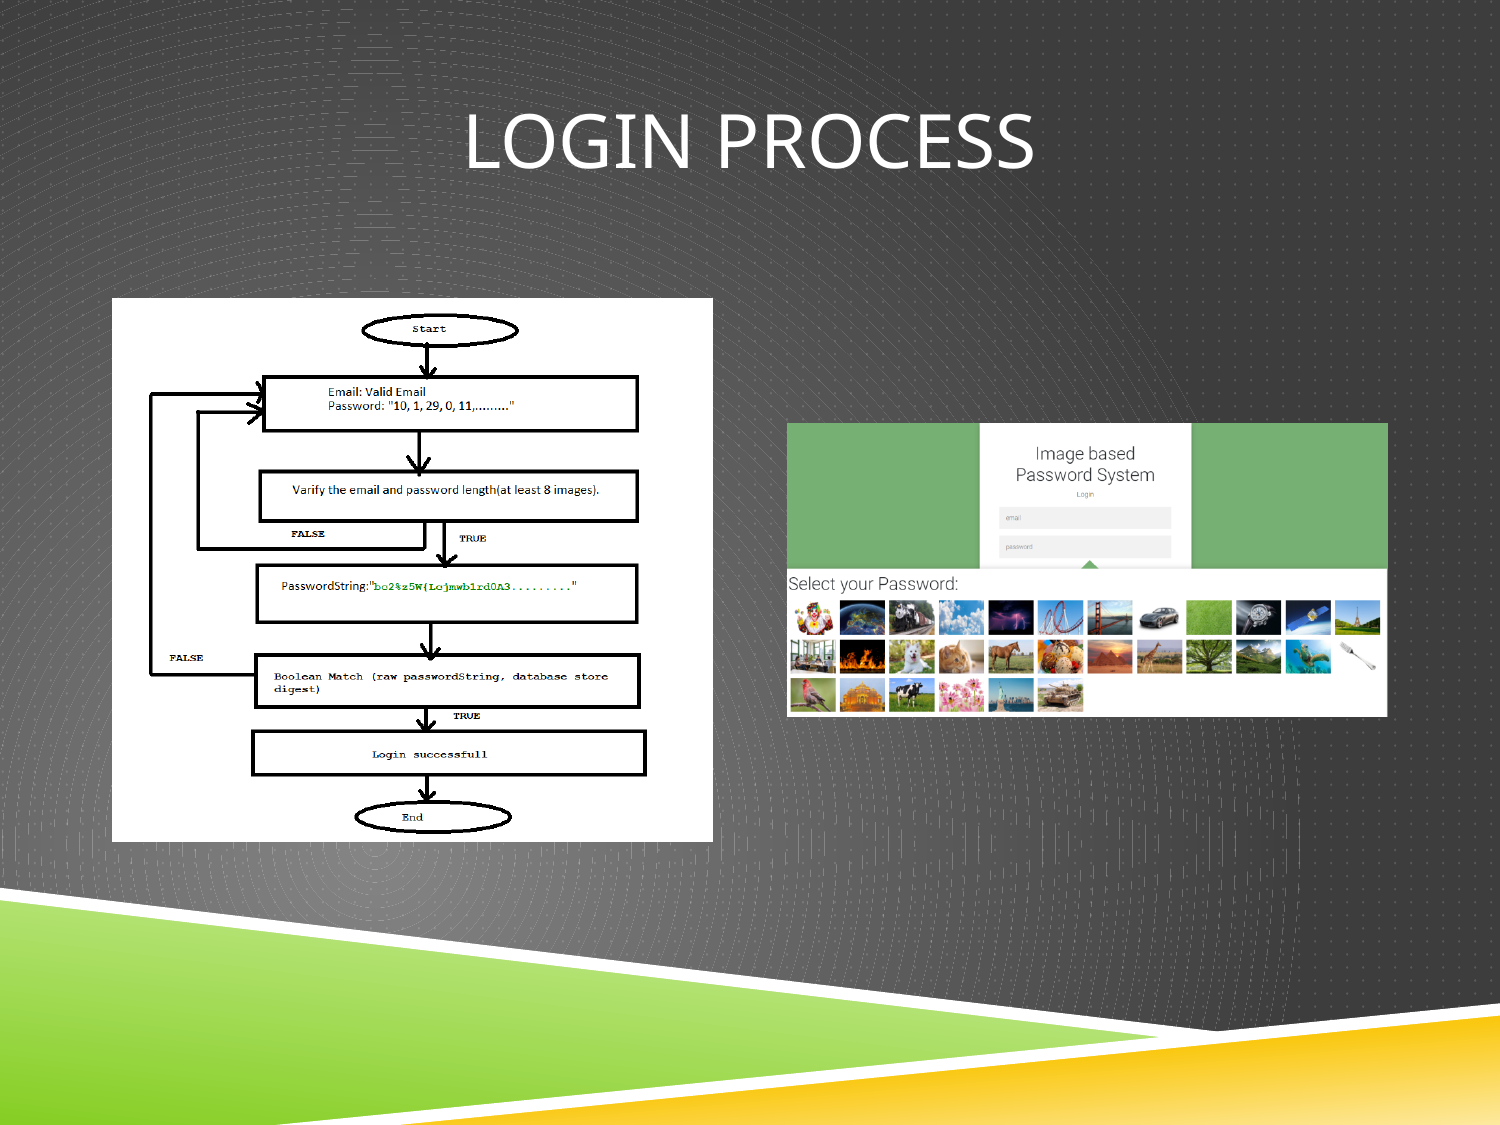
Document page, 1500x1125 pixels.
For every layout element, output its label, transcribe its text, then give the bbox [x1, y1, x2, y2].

title Login process [112, 45, 1388, 233]
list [112, 298, 713, 842]
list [787, 422, 1388, 717]
